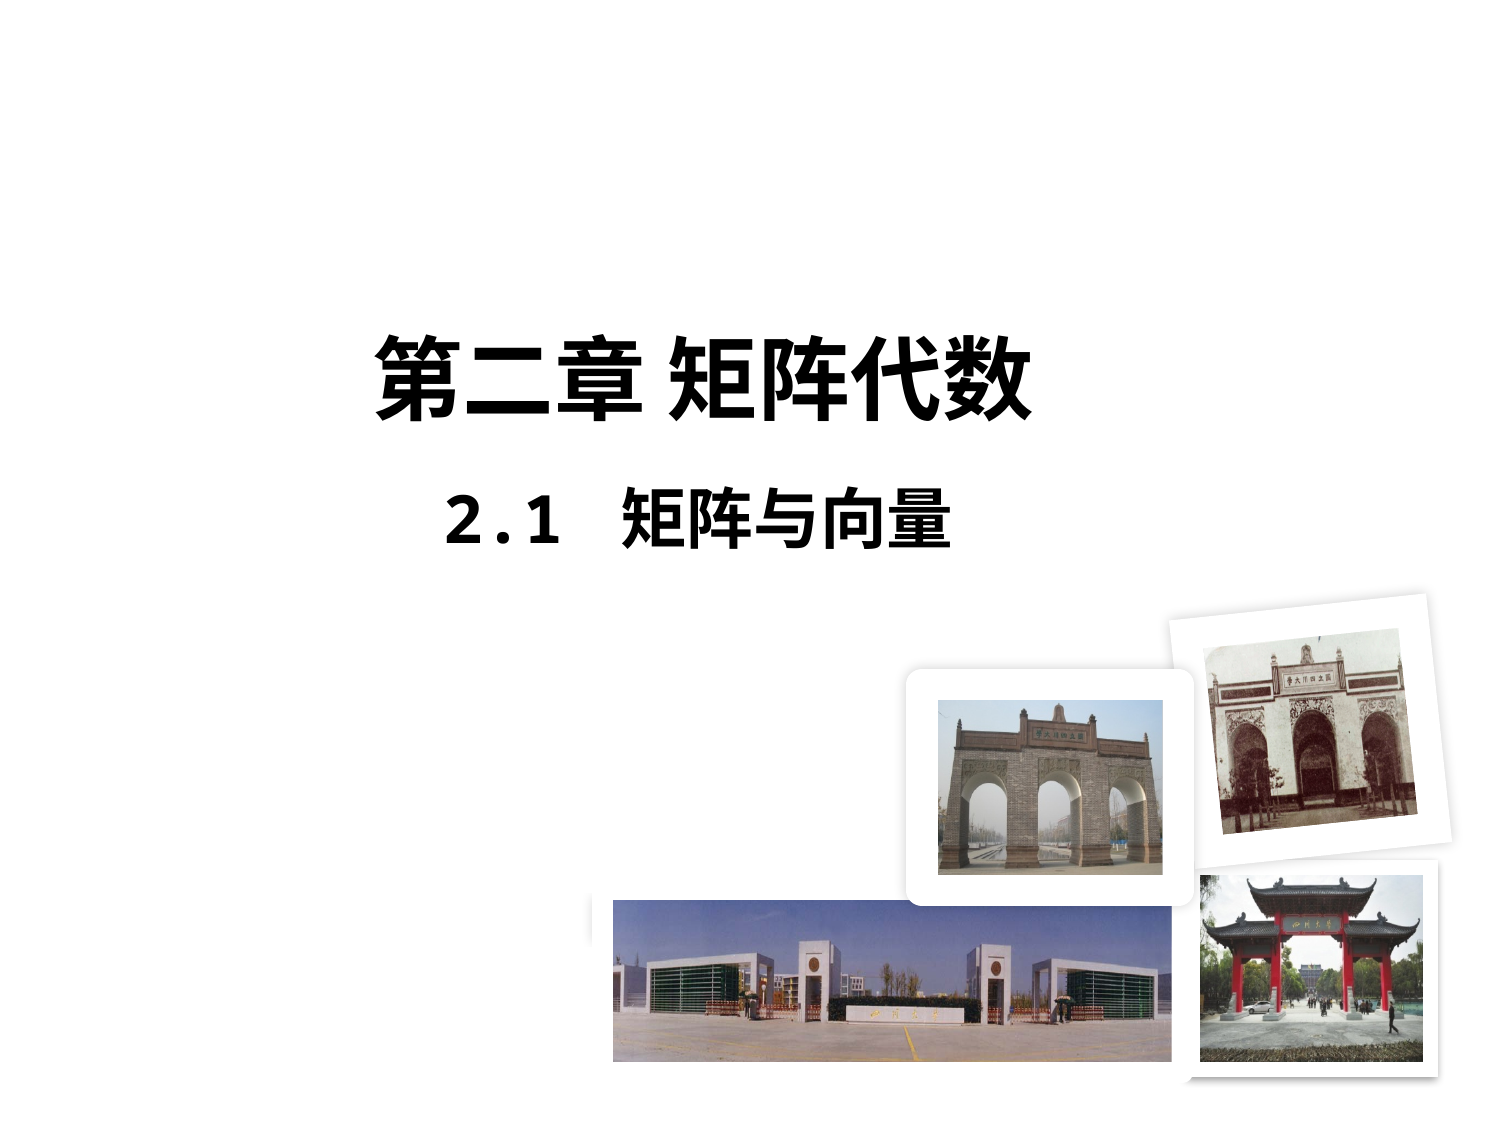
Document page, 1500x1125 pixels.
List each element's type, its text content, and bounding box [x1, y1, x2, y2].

text_box 2.1 矩阵与向量 [429, 469, 969, 564]
picture [613, 900, 1172, 1062]
picture [1200, 875, 1423, 1062]
picture [938, 700, 1163, 875]
text_box 第二章 矩阵代数 [206, 314, 1199, 561]
picture [1204, 628, 1417, 834]
